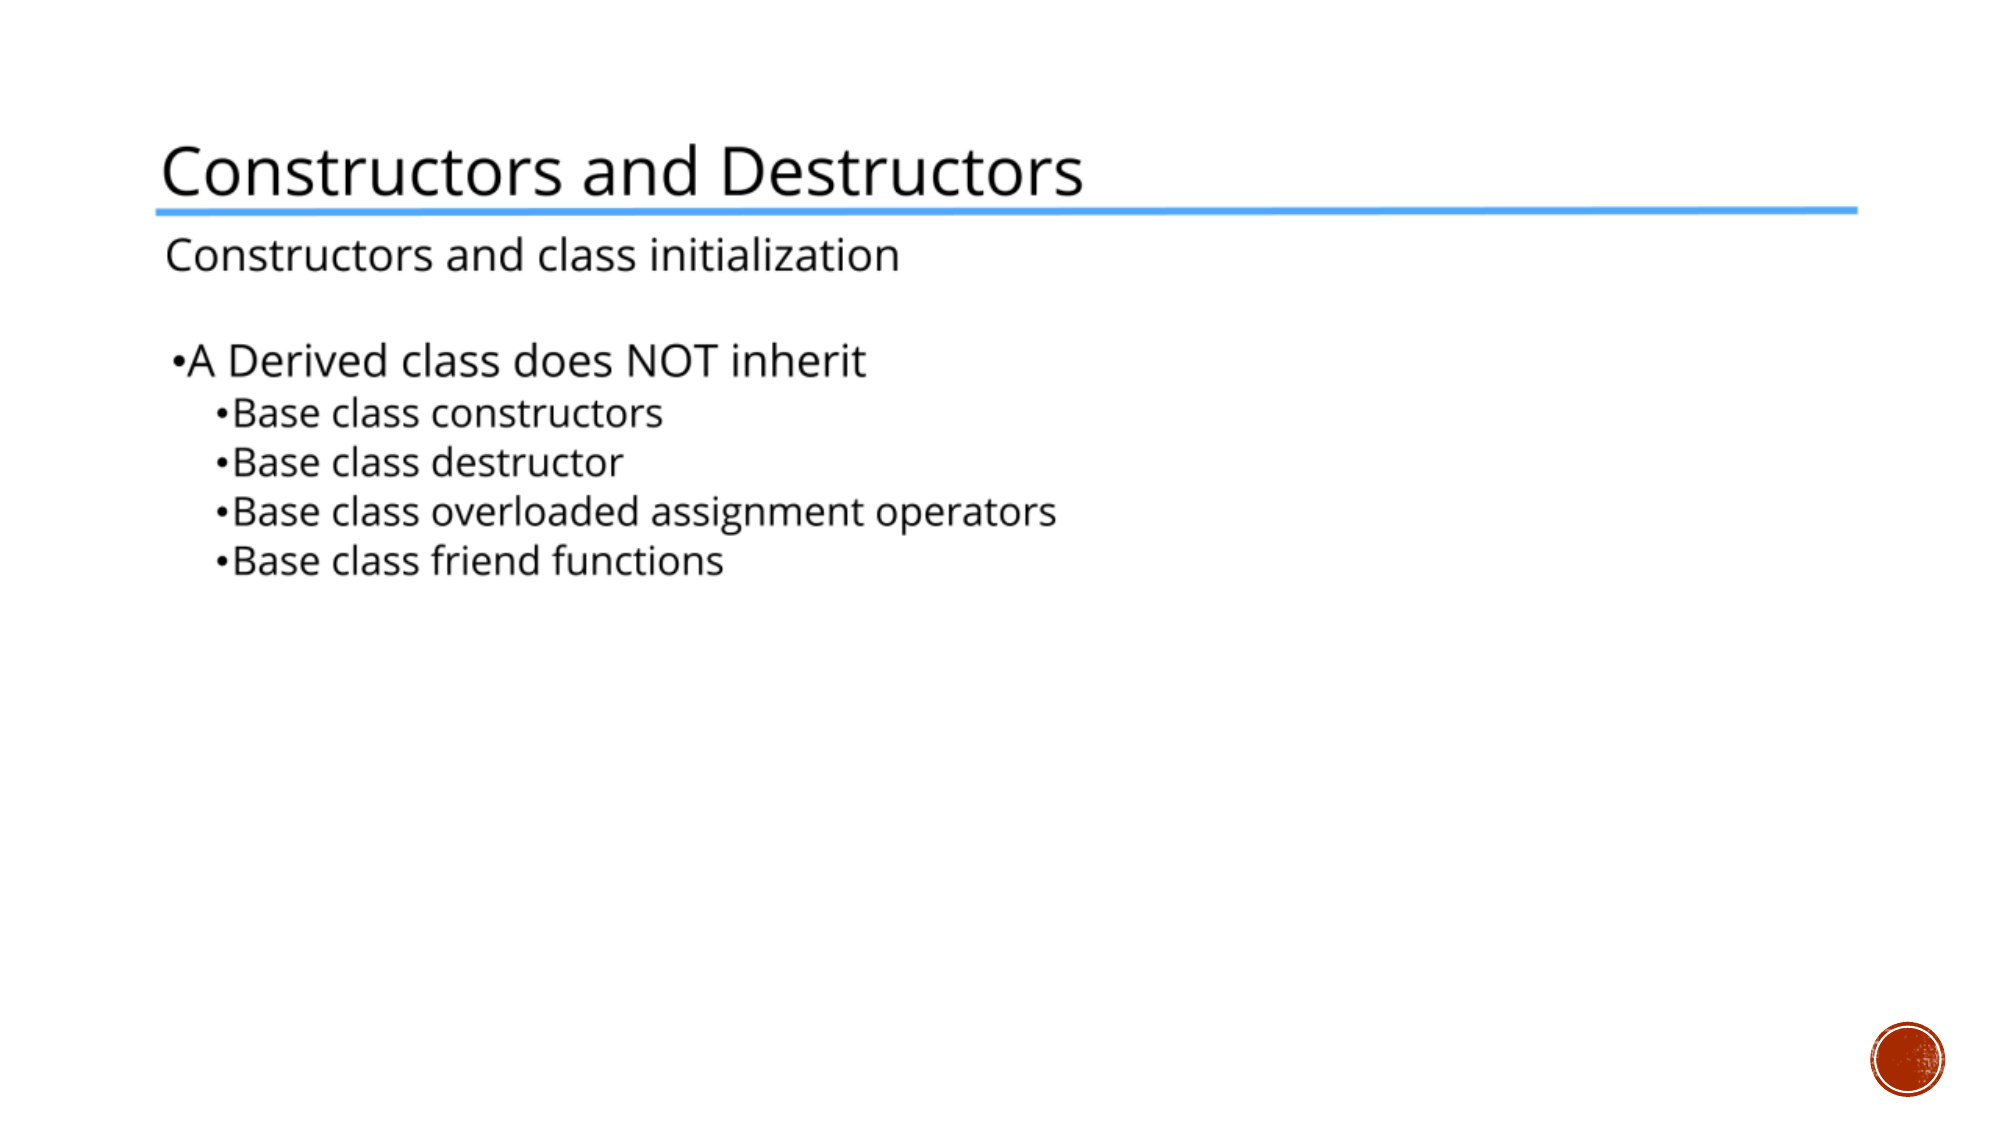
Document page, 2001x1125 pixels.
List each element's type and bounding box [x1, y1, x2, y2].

picture [63, 90, 1936, 592]
